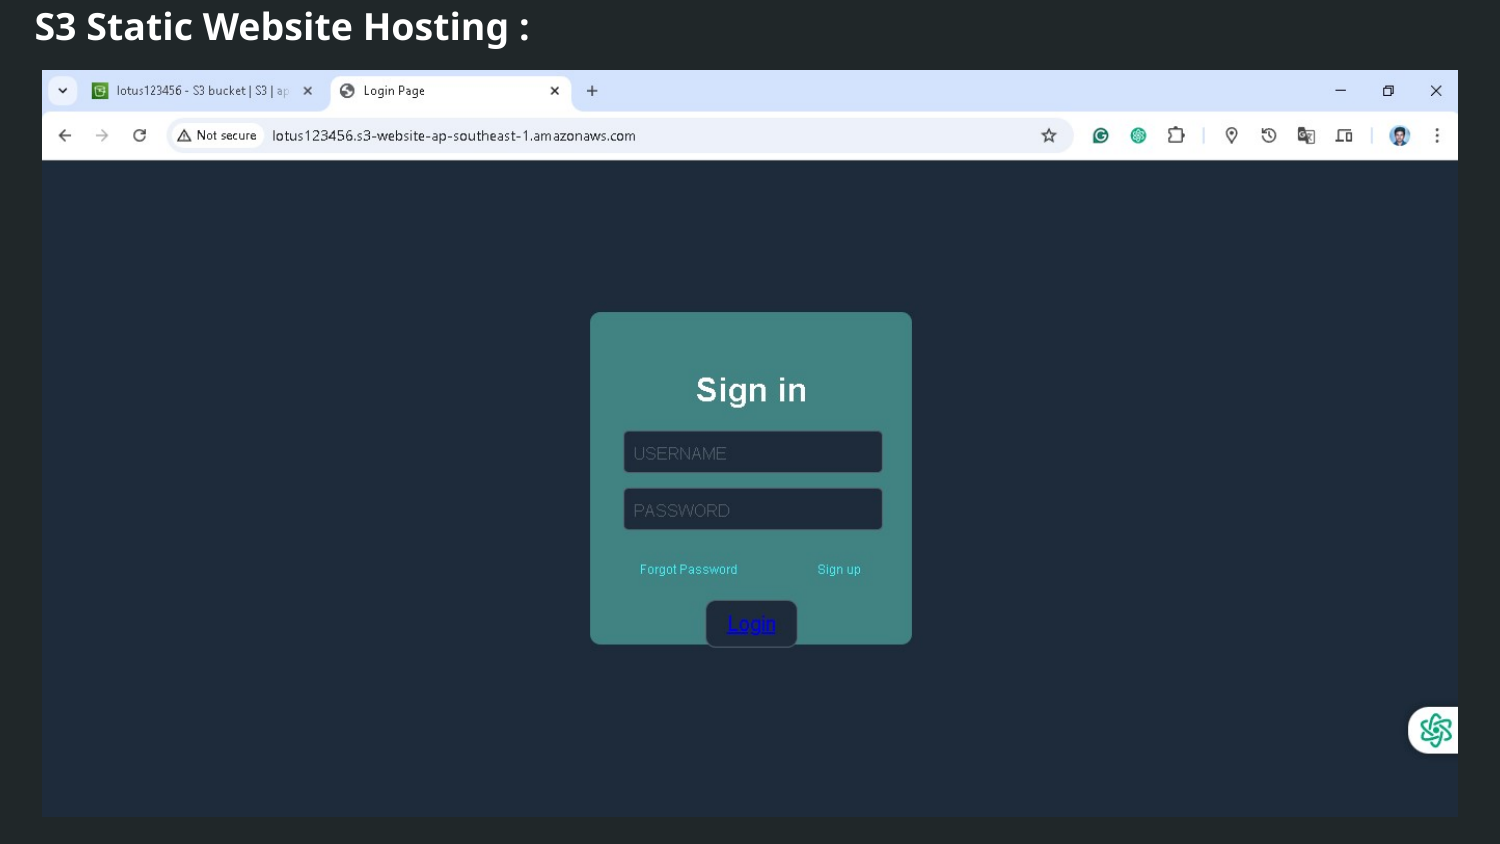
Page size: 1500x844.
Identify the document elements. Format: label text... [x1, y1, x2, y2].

text_box S3 Static Website Hosting : [19, 0, 912, 63]
picture [42, 70, 1458, 817]
